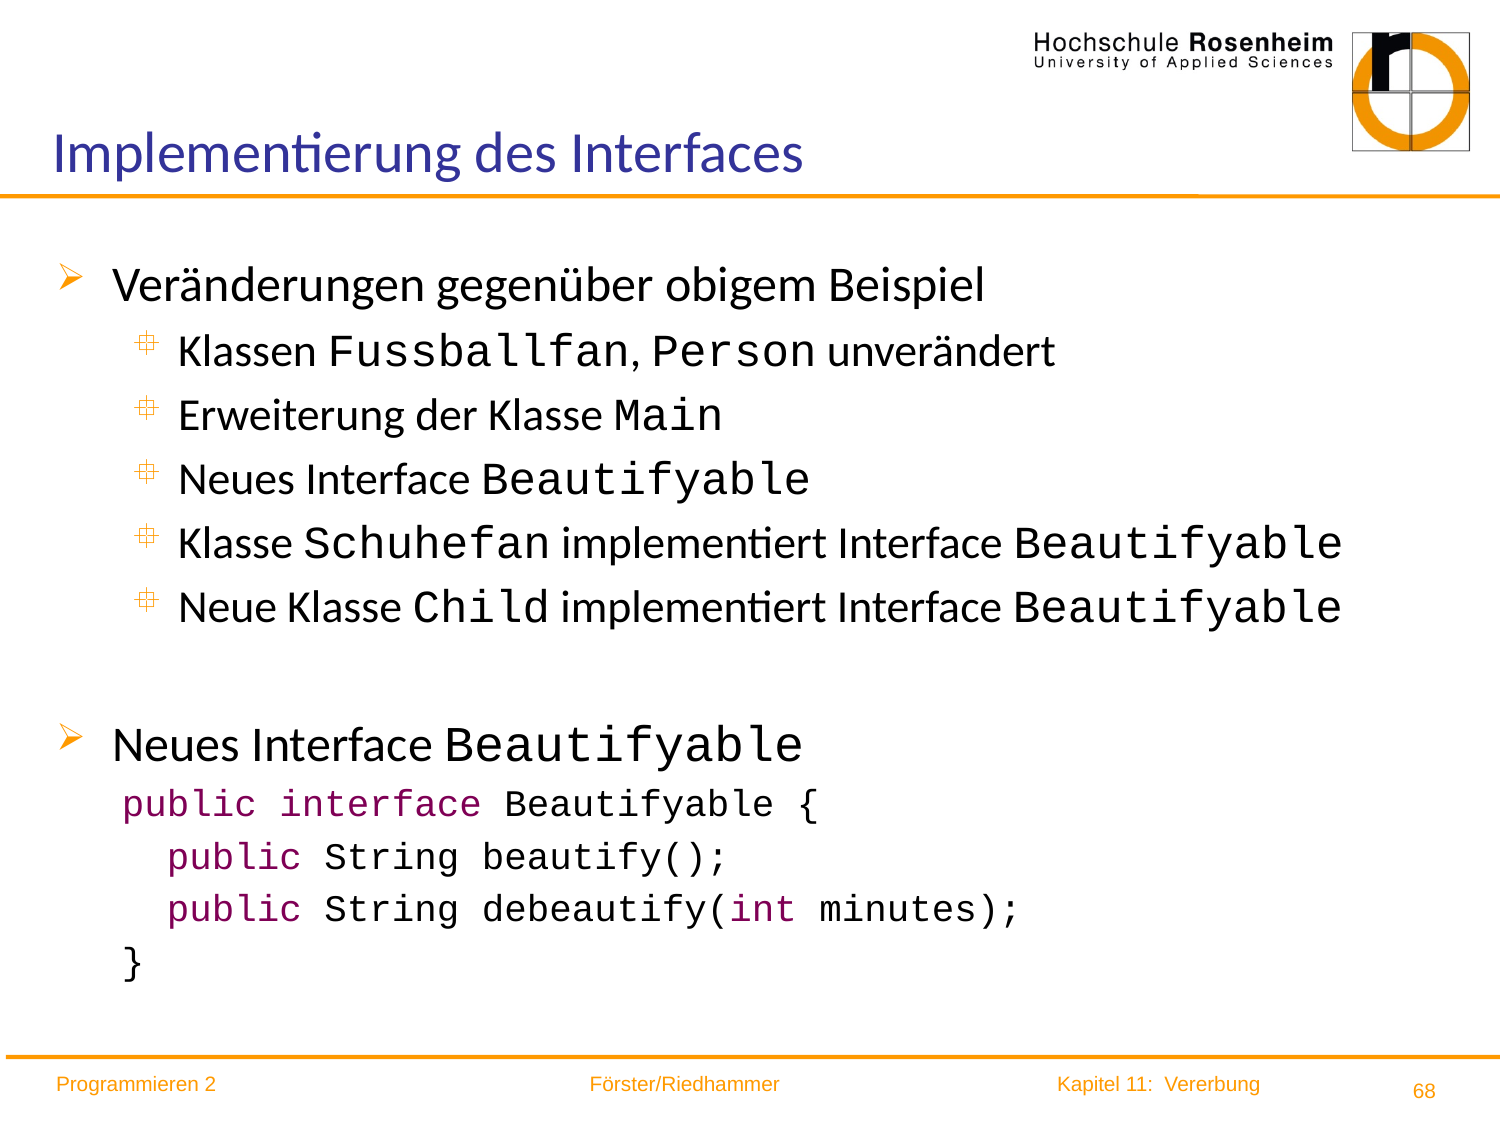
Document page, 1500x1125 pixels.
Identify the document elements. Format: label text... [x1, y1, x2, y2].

list Veränderungen gegenüber obigem Beispiel Klassen Fussballfan, Person unverändert Erweiterung der Klasse Main Neues Interface Beautifyable Klasse Schuhefan implementiert Interface Beautifyable Neue Klasse Child implementiert Interface Beautifyable Neues Interface Beautifyable public interface Beautifyable { public String beautify(); public String debeautify(int minutes); } [41, 243, 1470, 1059]
title Implementierung des Interfaces [52, 45, 940, 185]
picture [1033, 31, 1471, 153]
